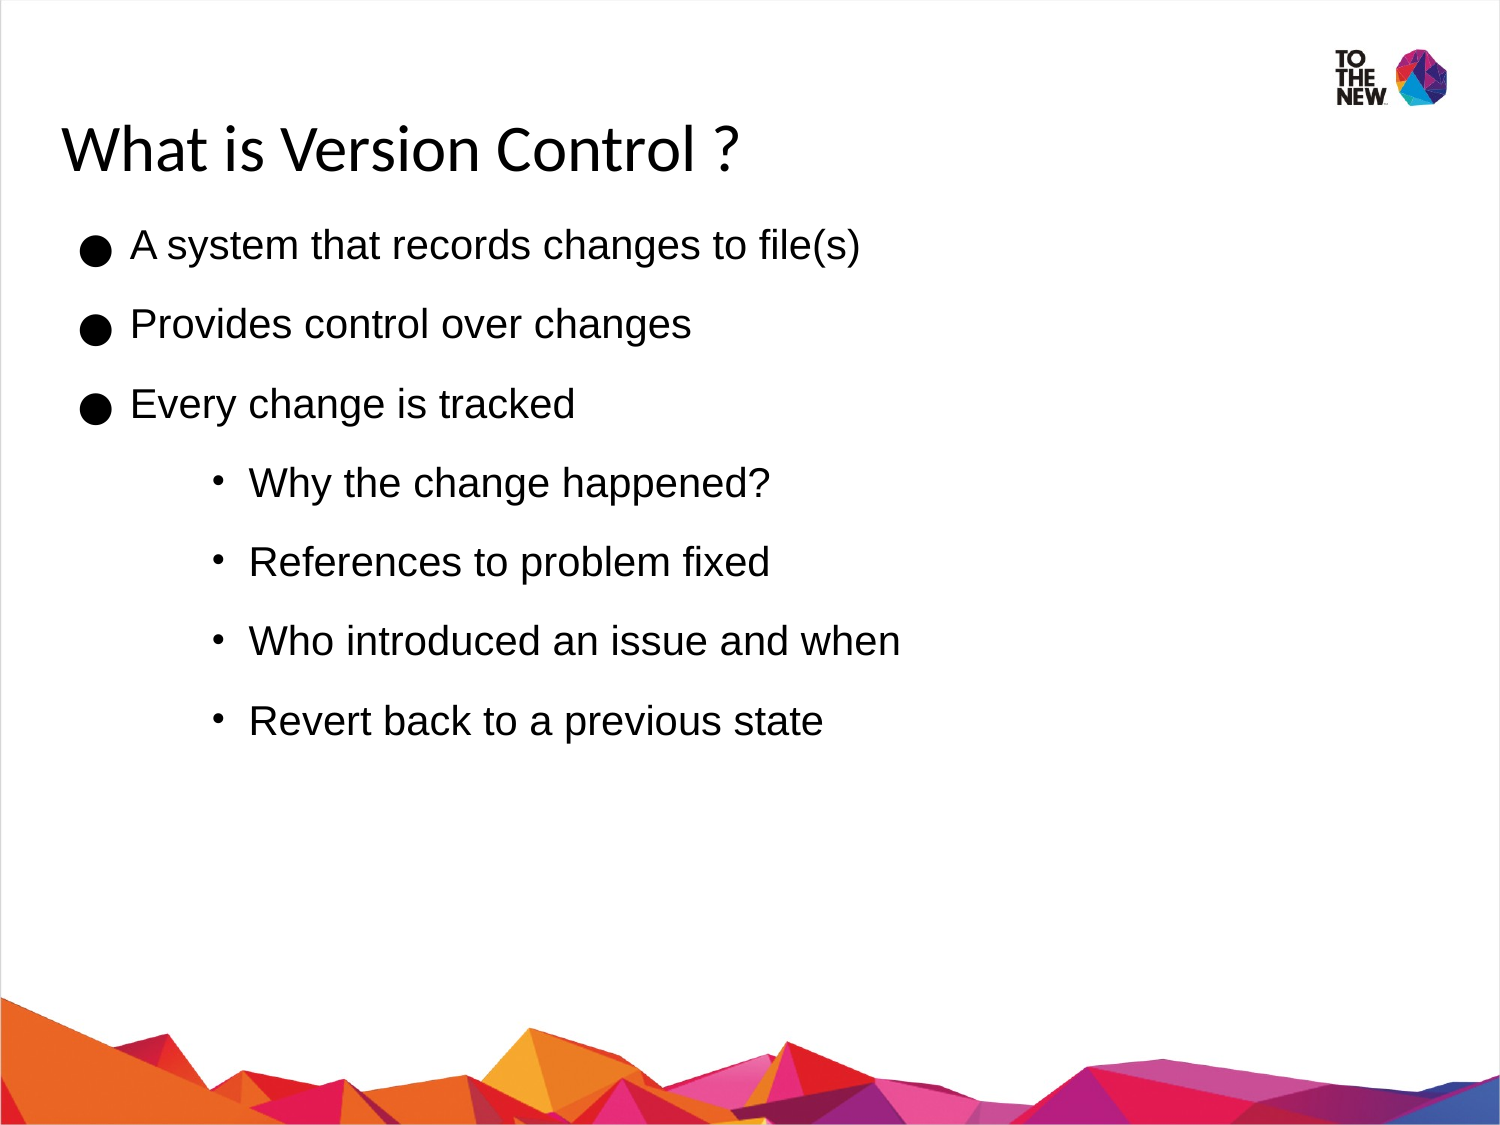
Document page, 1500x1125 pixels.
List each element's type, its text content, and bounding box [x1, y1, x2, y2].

title What is Version Control ? [46, 95, 1451, 194]
picture [0, 0, 1500, 1125]
text_box A system that records changes to file(s) Provides control over changes Every change is tracked Why the change happened? References to problem fixed Who introduced an issue and when Revert back to a previous state [46, 210, 1451, 1005]
